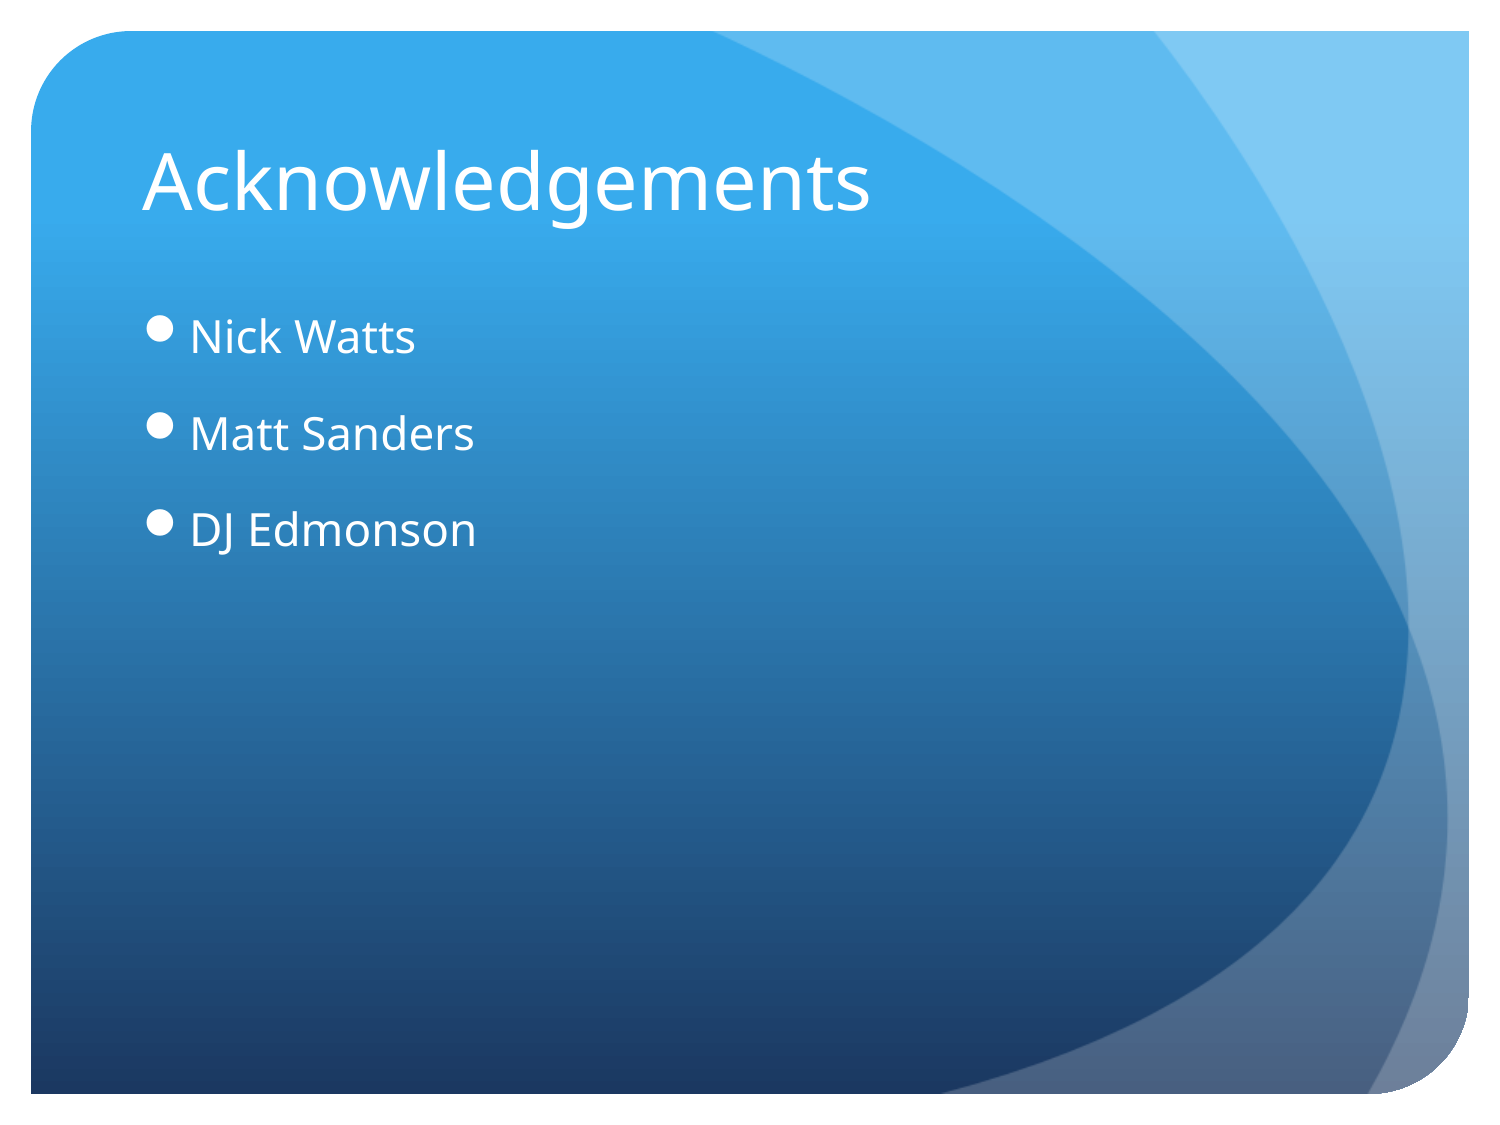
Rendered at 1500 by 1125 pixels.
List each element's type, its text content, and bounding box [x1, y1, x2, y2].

picture [24, 30, 1473, 1094]
list Nick Watts Matt Sanders DJ Edmonson [127, 299, 1372, 991]
title Acknowledgements [127, 62, 1372, 234]
